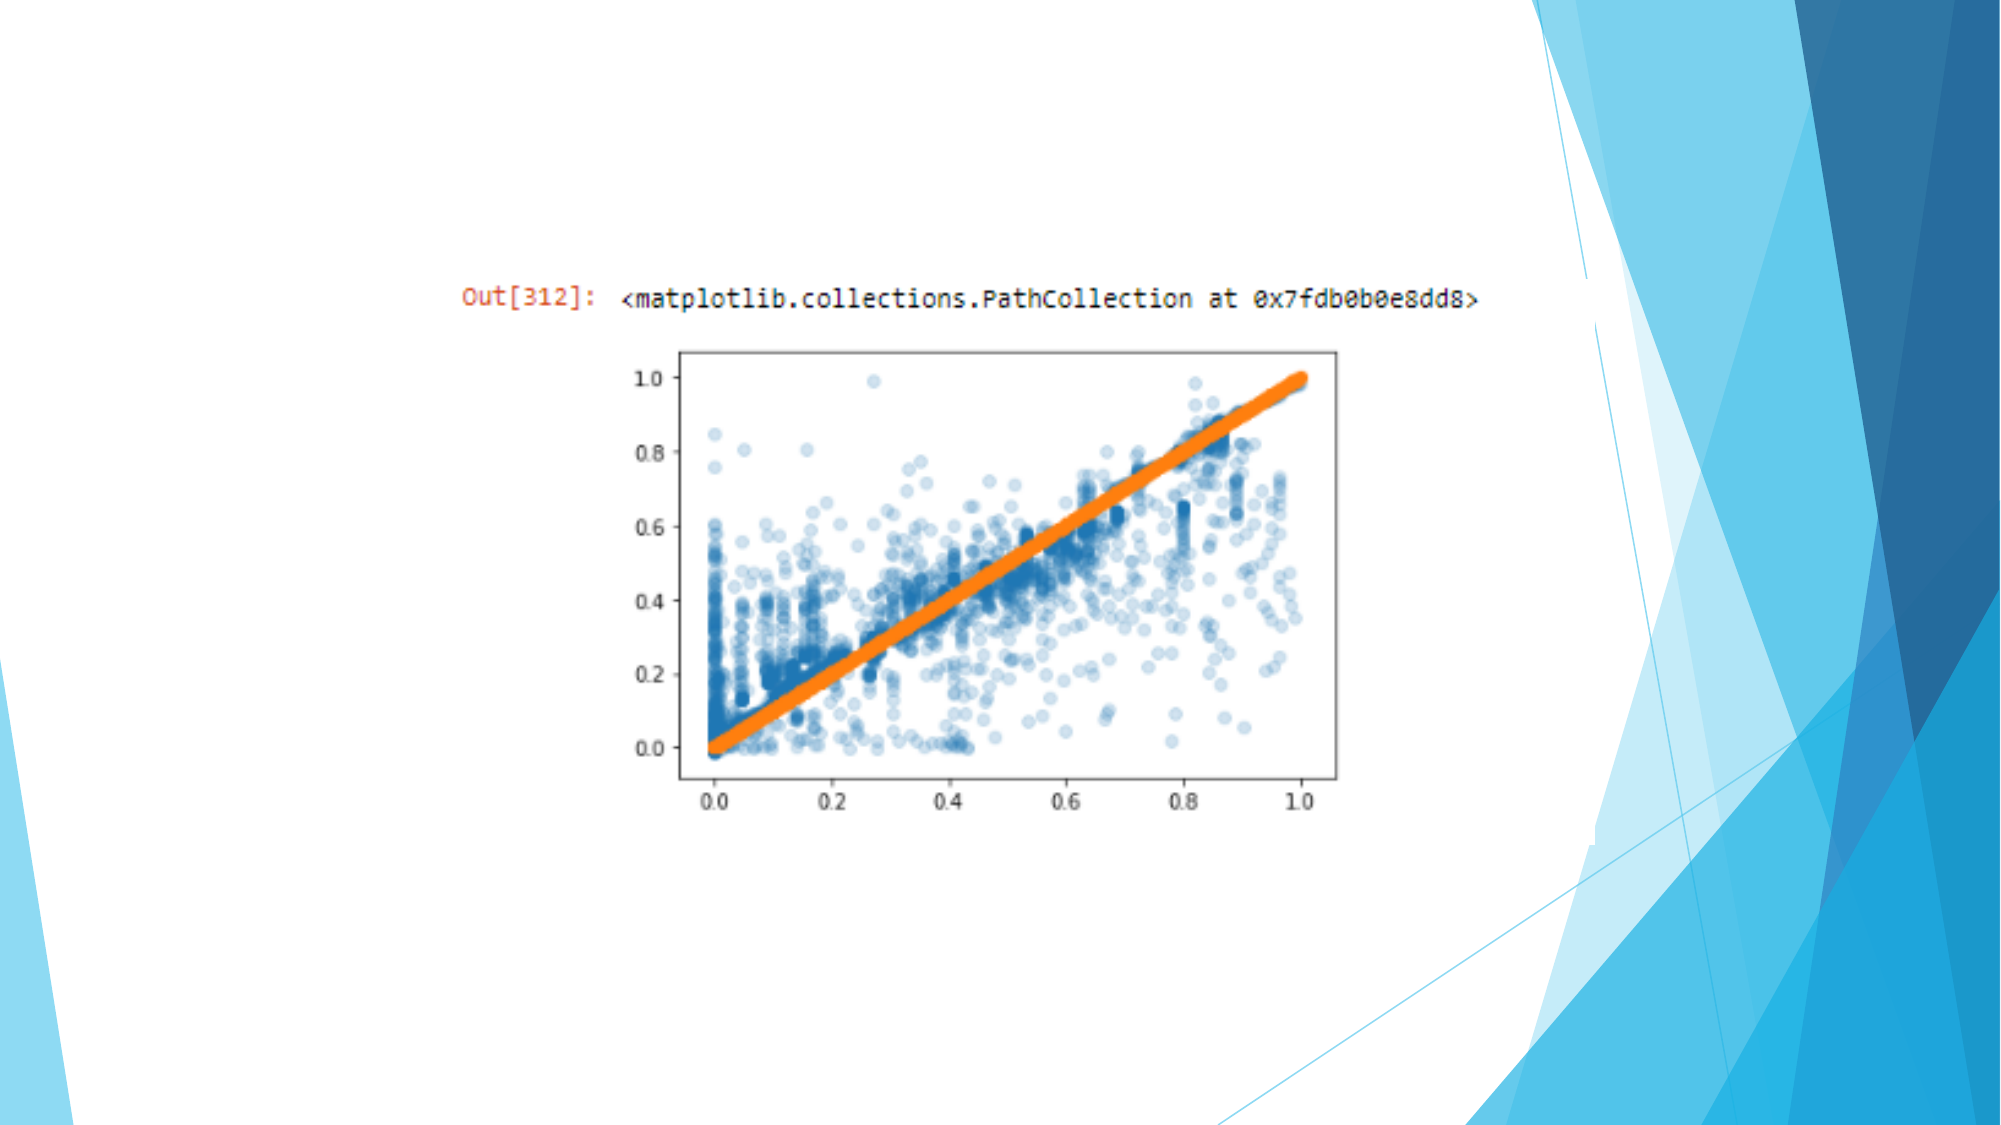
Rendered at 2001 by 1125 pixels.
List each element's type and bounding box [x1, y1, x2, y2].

picture [405, 279, 1595, 846]
